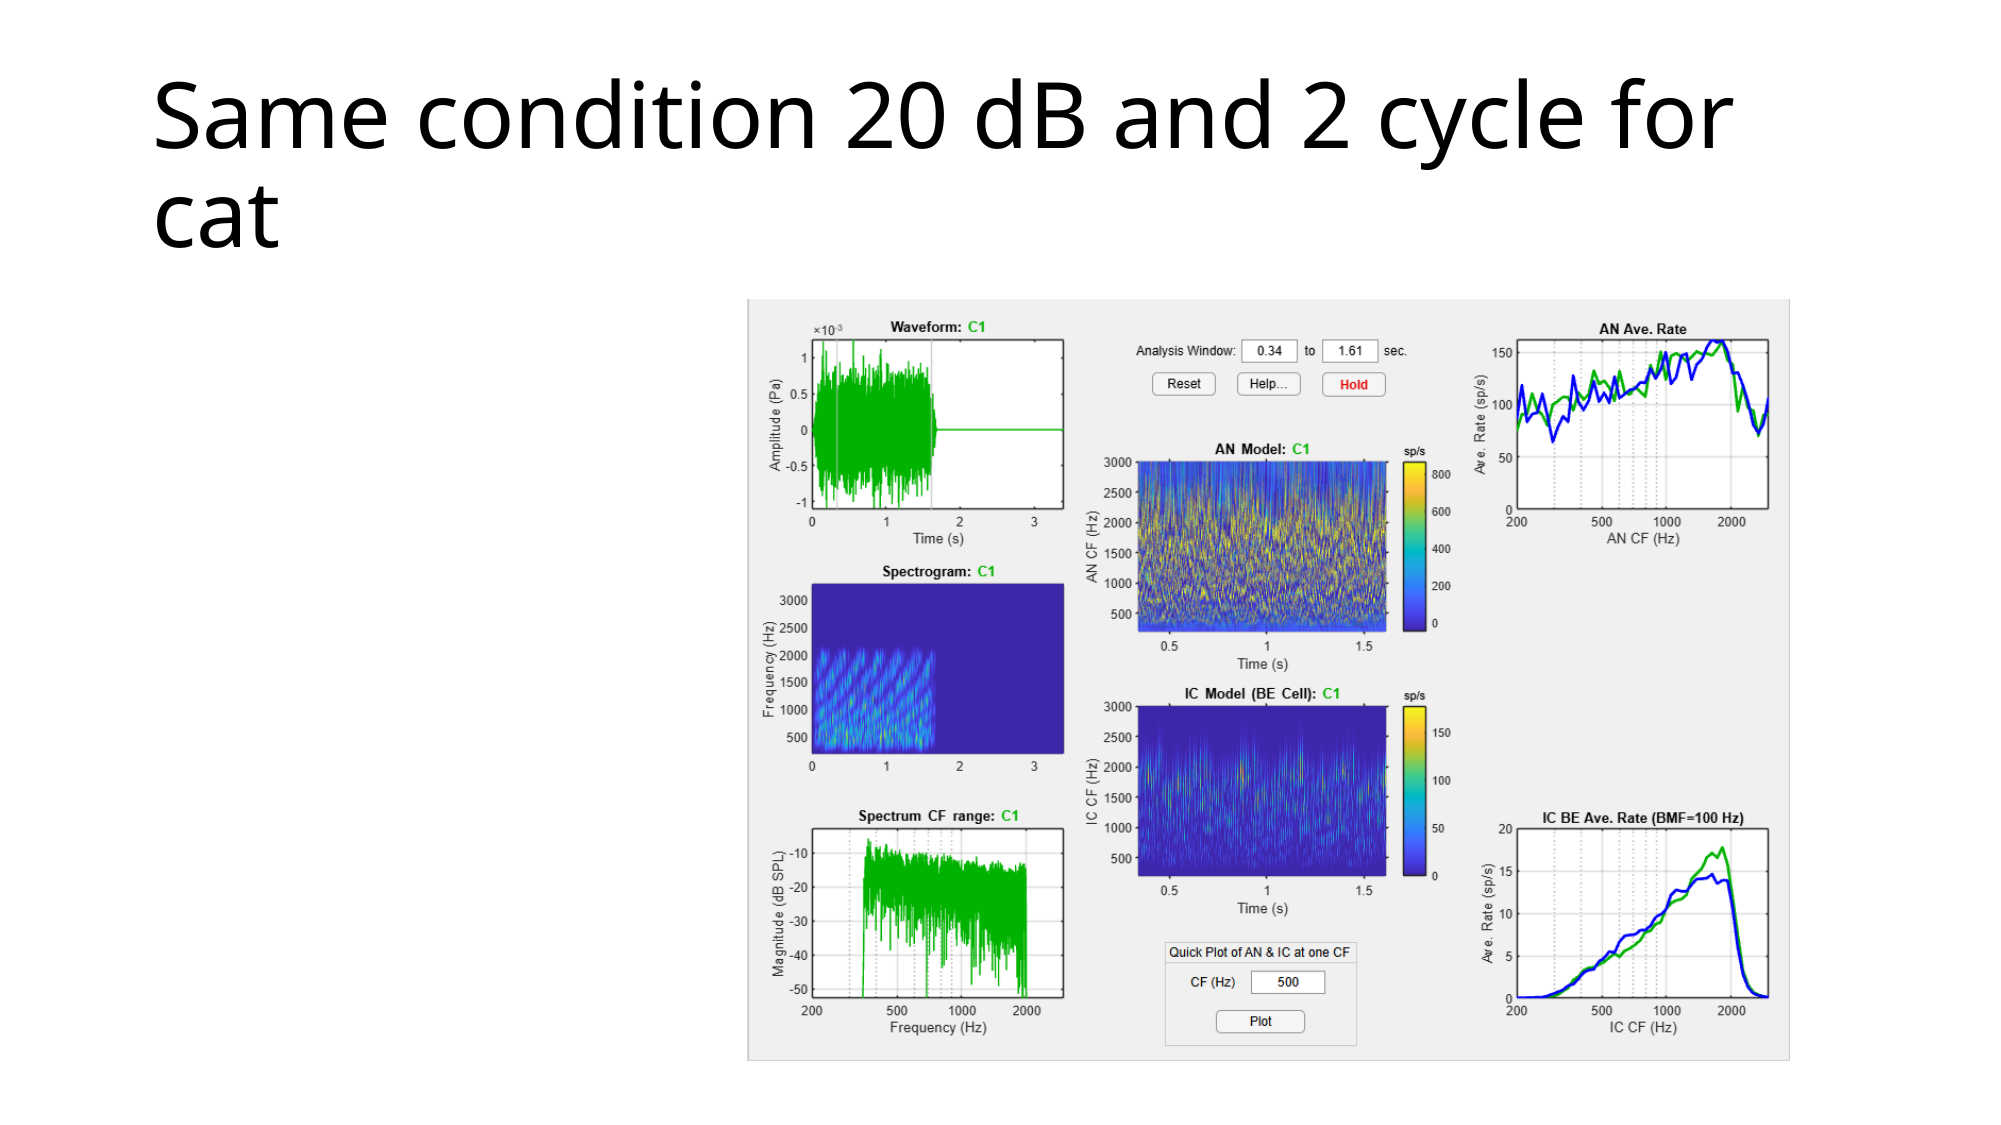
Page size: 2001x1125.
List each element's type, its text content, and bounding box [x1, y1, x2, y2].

picture [746, 298, 1790, 1062]
title Same condition 20 dB and 2 cycle for cat [137, 59, 1863, 278]
